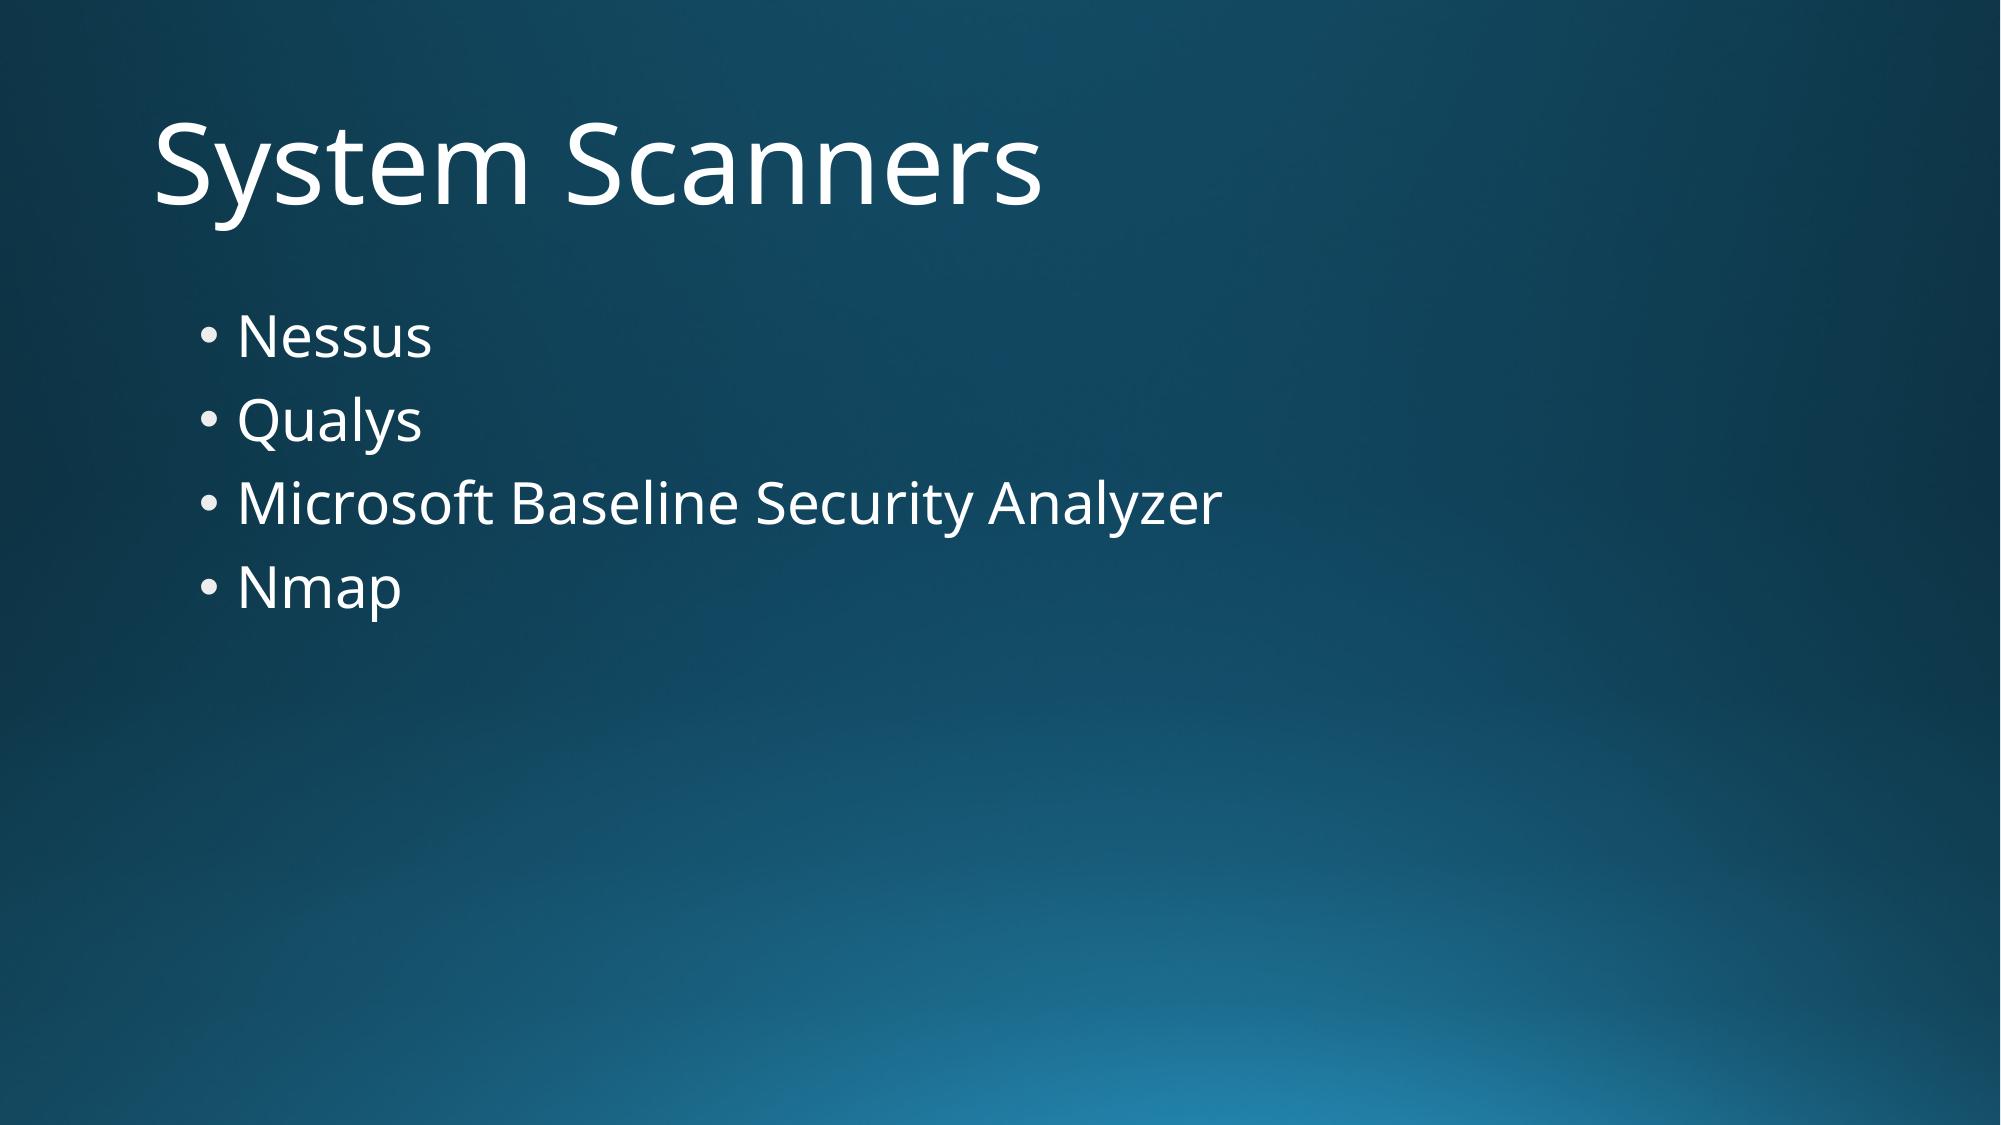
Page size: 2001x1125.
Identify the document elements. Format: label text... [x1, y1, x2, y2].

list Nessus Qualys Microsoft Baseline Security Analyzer Nmap [183, 299, 1863, 1014]
picture [0, 0, 2001, 1125]
title System Scanners [137, 59, 1863, 278]
